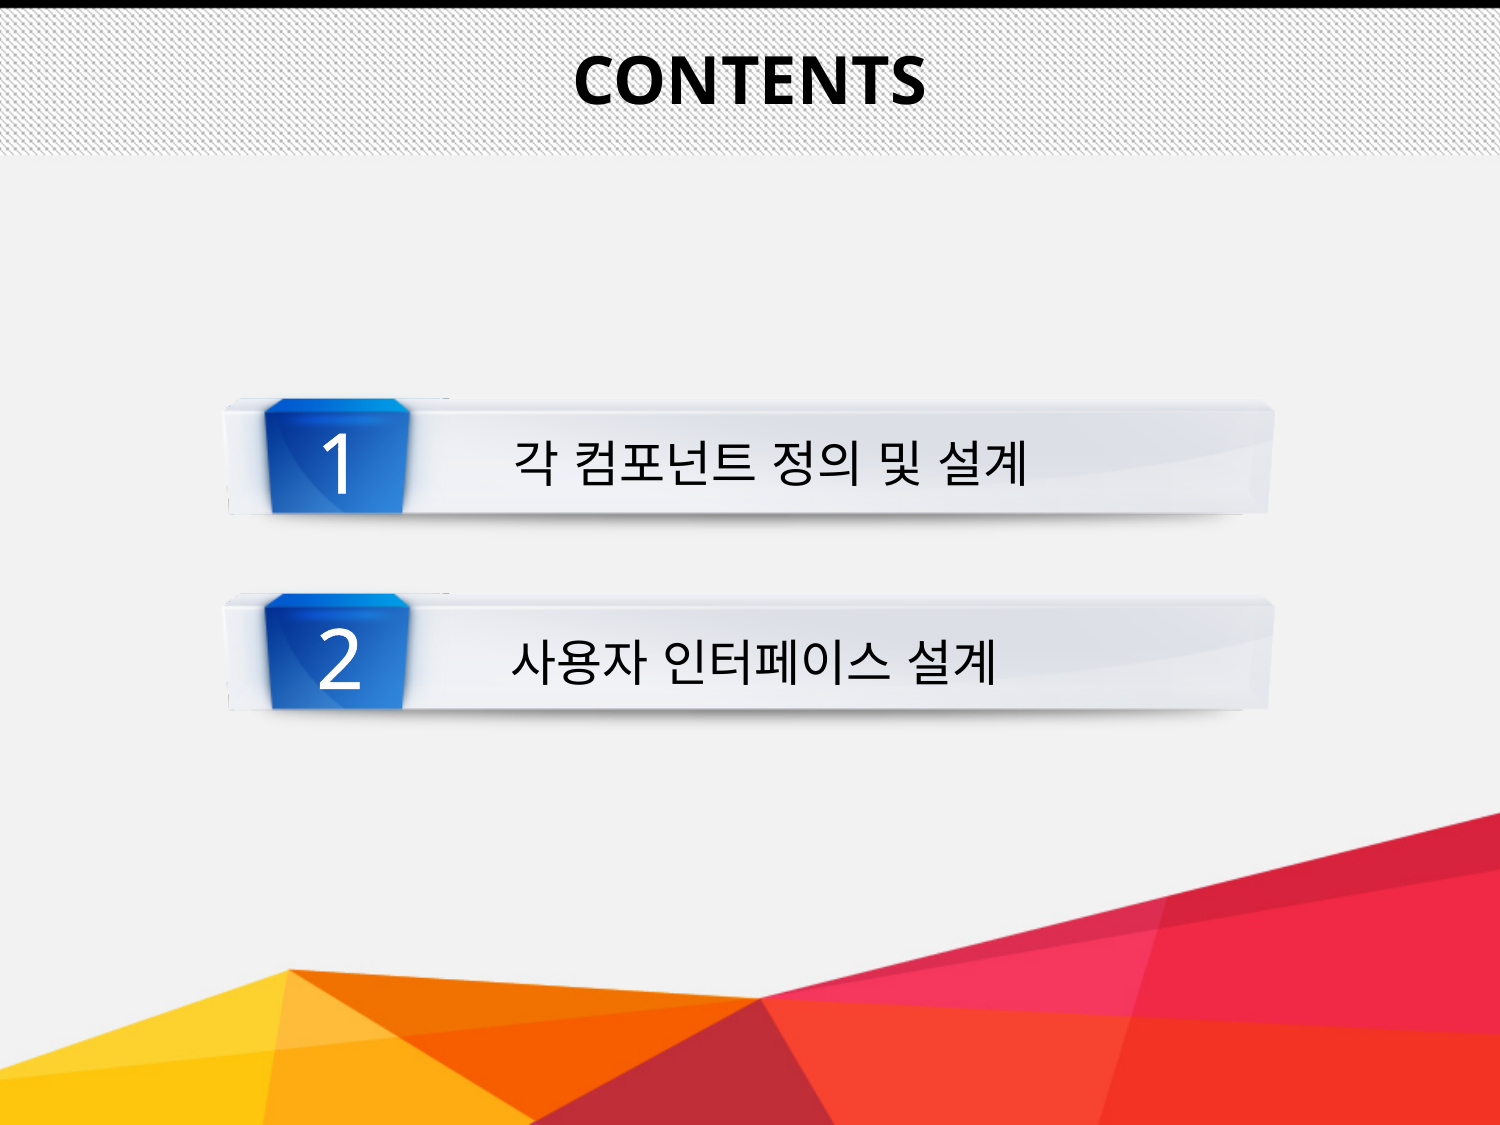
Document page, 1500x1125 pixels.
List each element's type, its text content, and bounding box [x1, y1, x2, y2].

text_box CONTENTS [503, 30, 996, 129]
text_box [221, 390, 1279, 734]
picture [0, 0, 1500, 1125]
